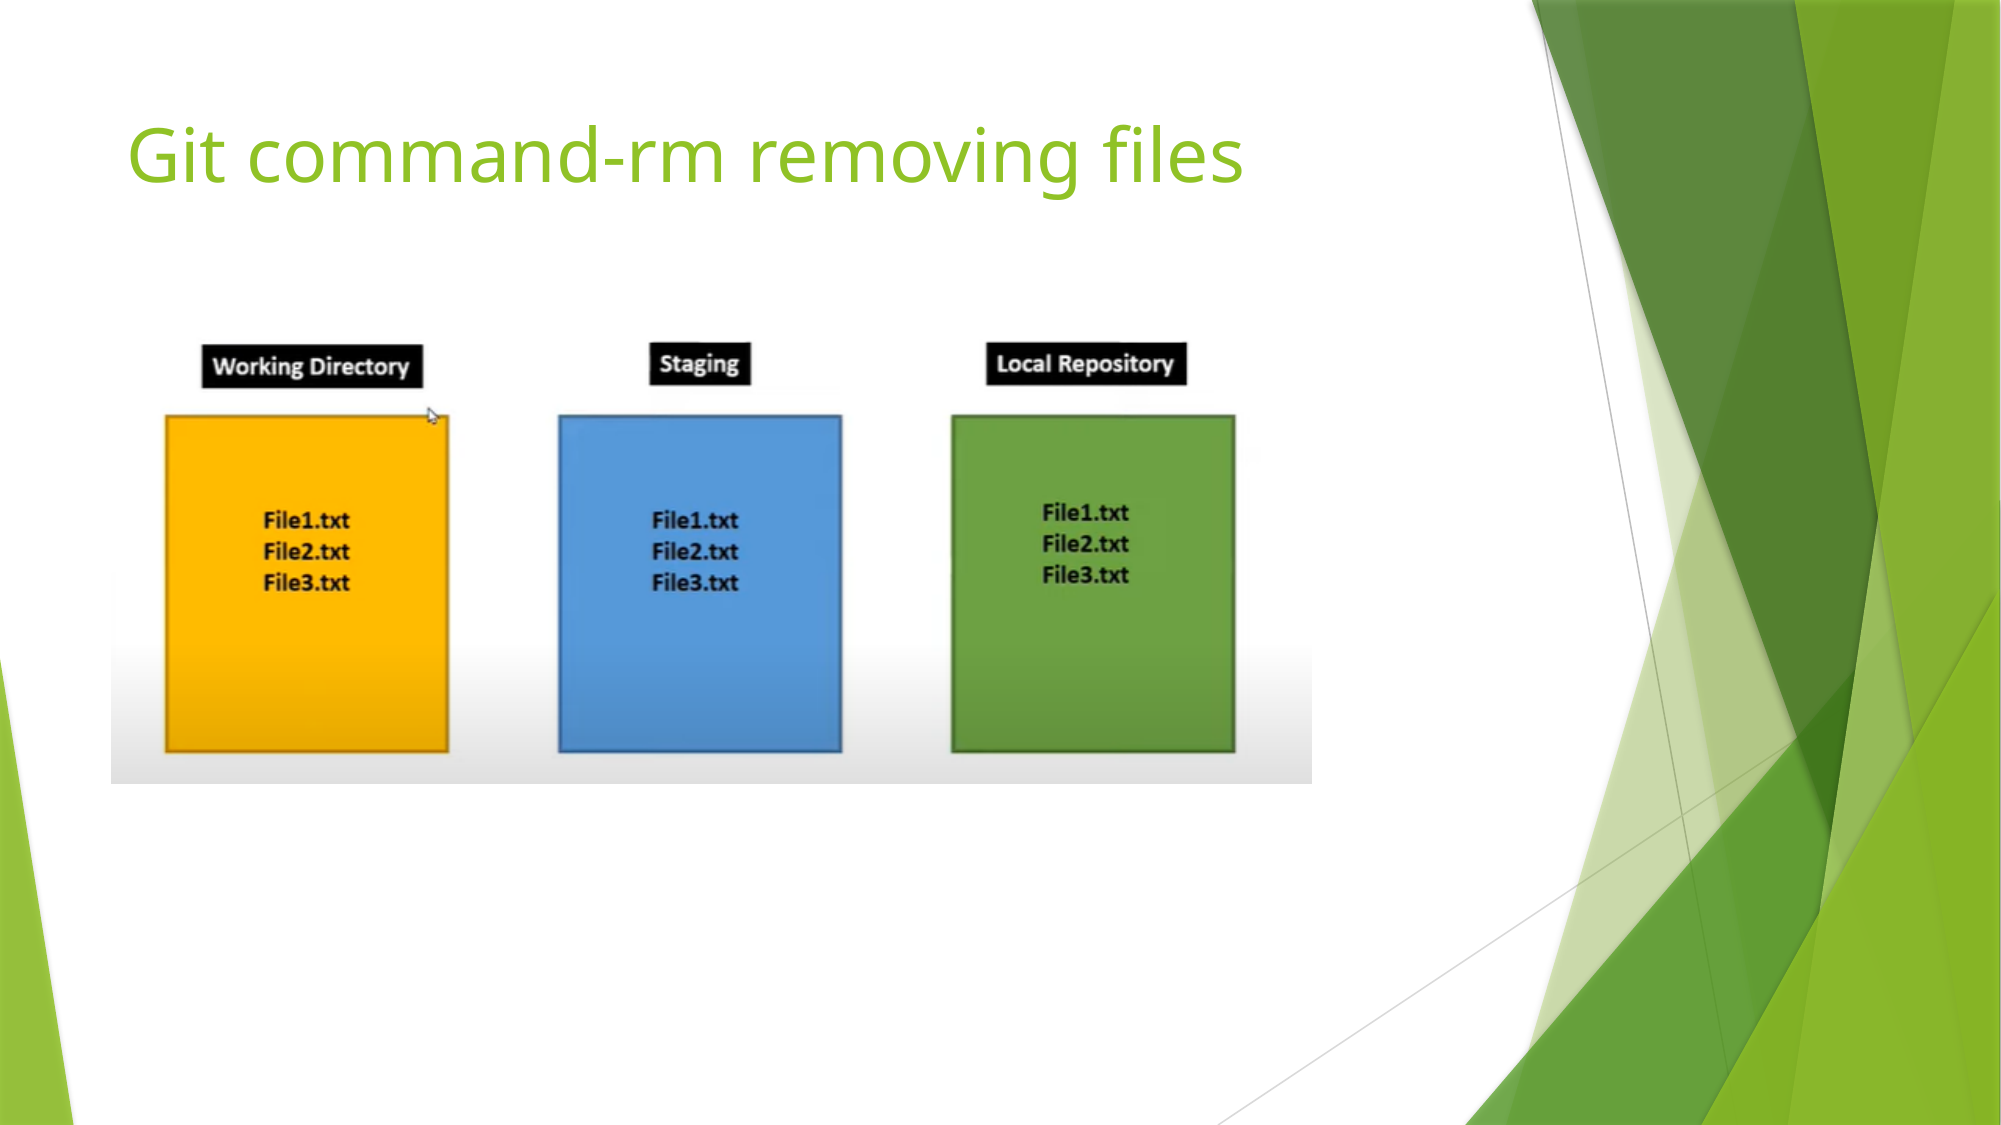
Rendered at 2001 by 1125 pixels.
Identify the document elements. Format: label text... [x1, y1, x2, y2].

picture [110, 295, 1312, 785]
title Git command-rm removing files [111, 99, 1522, 317]
